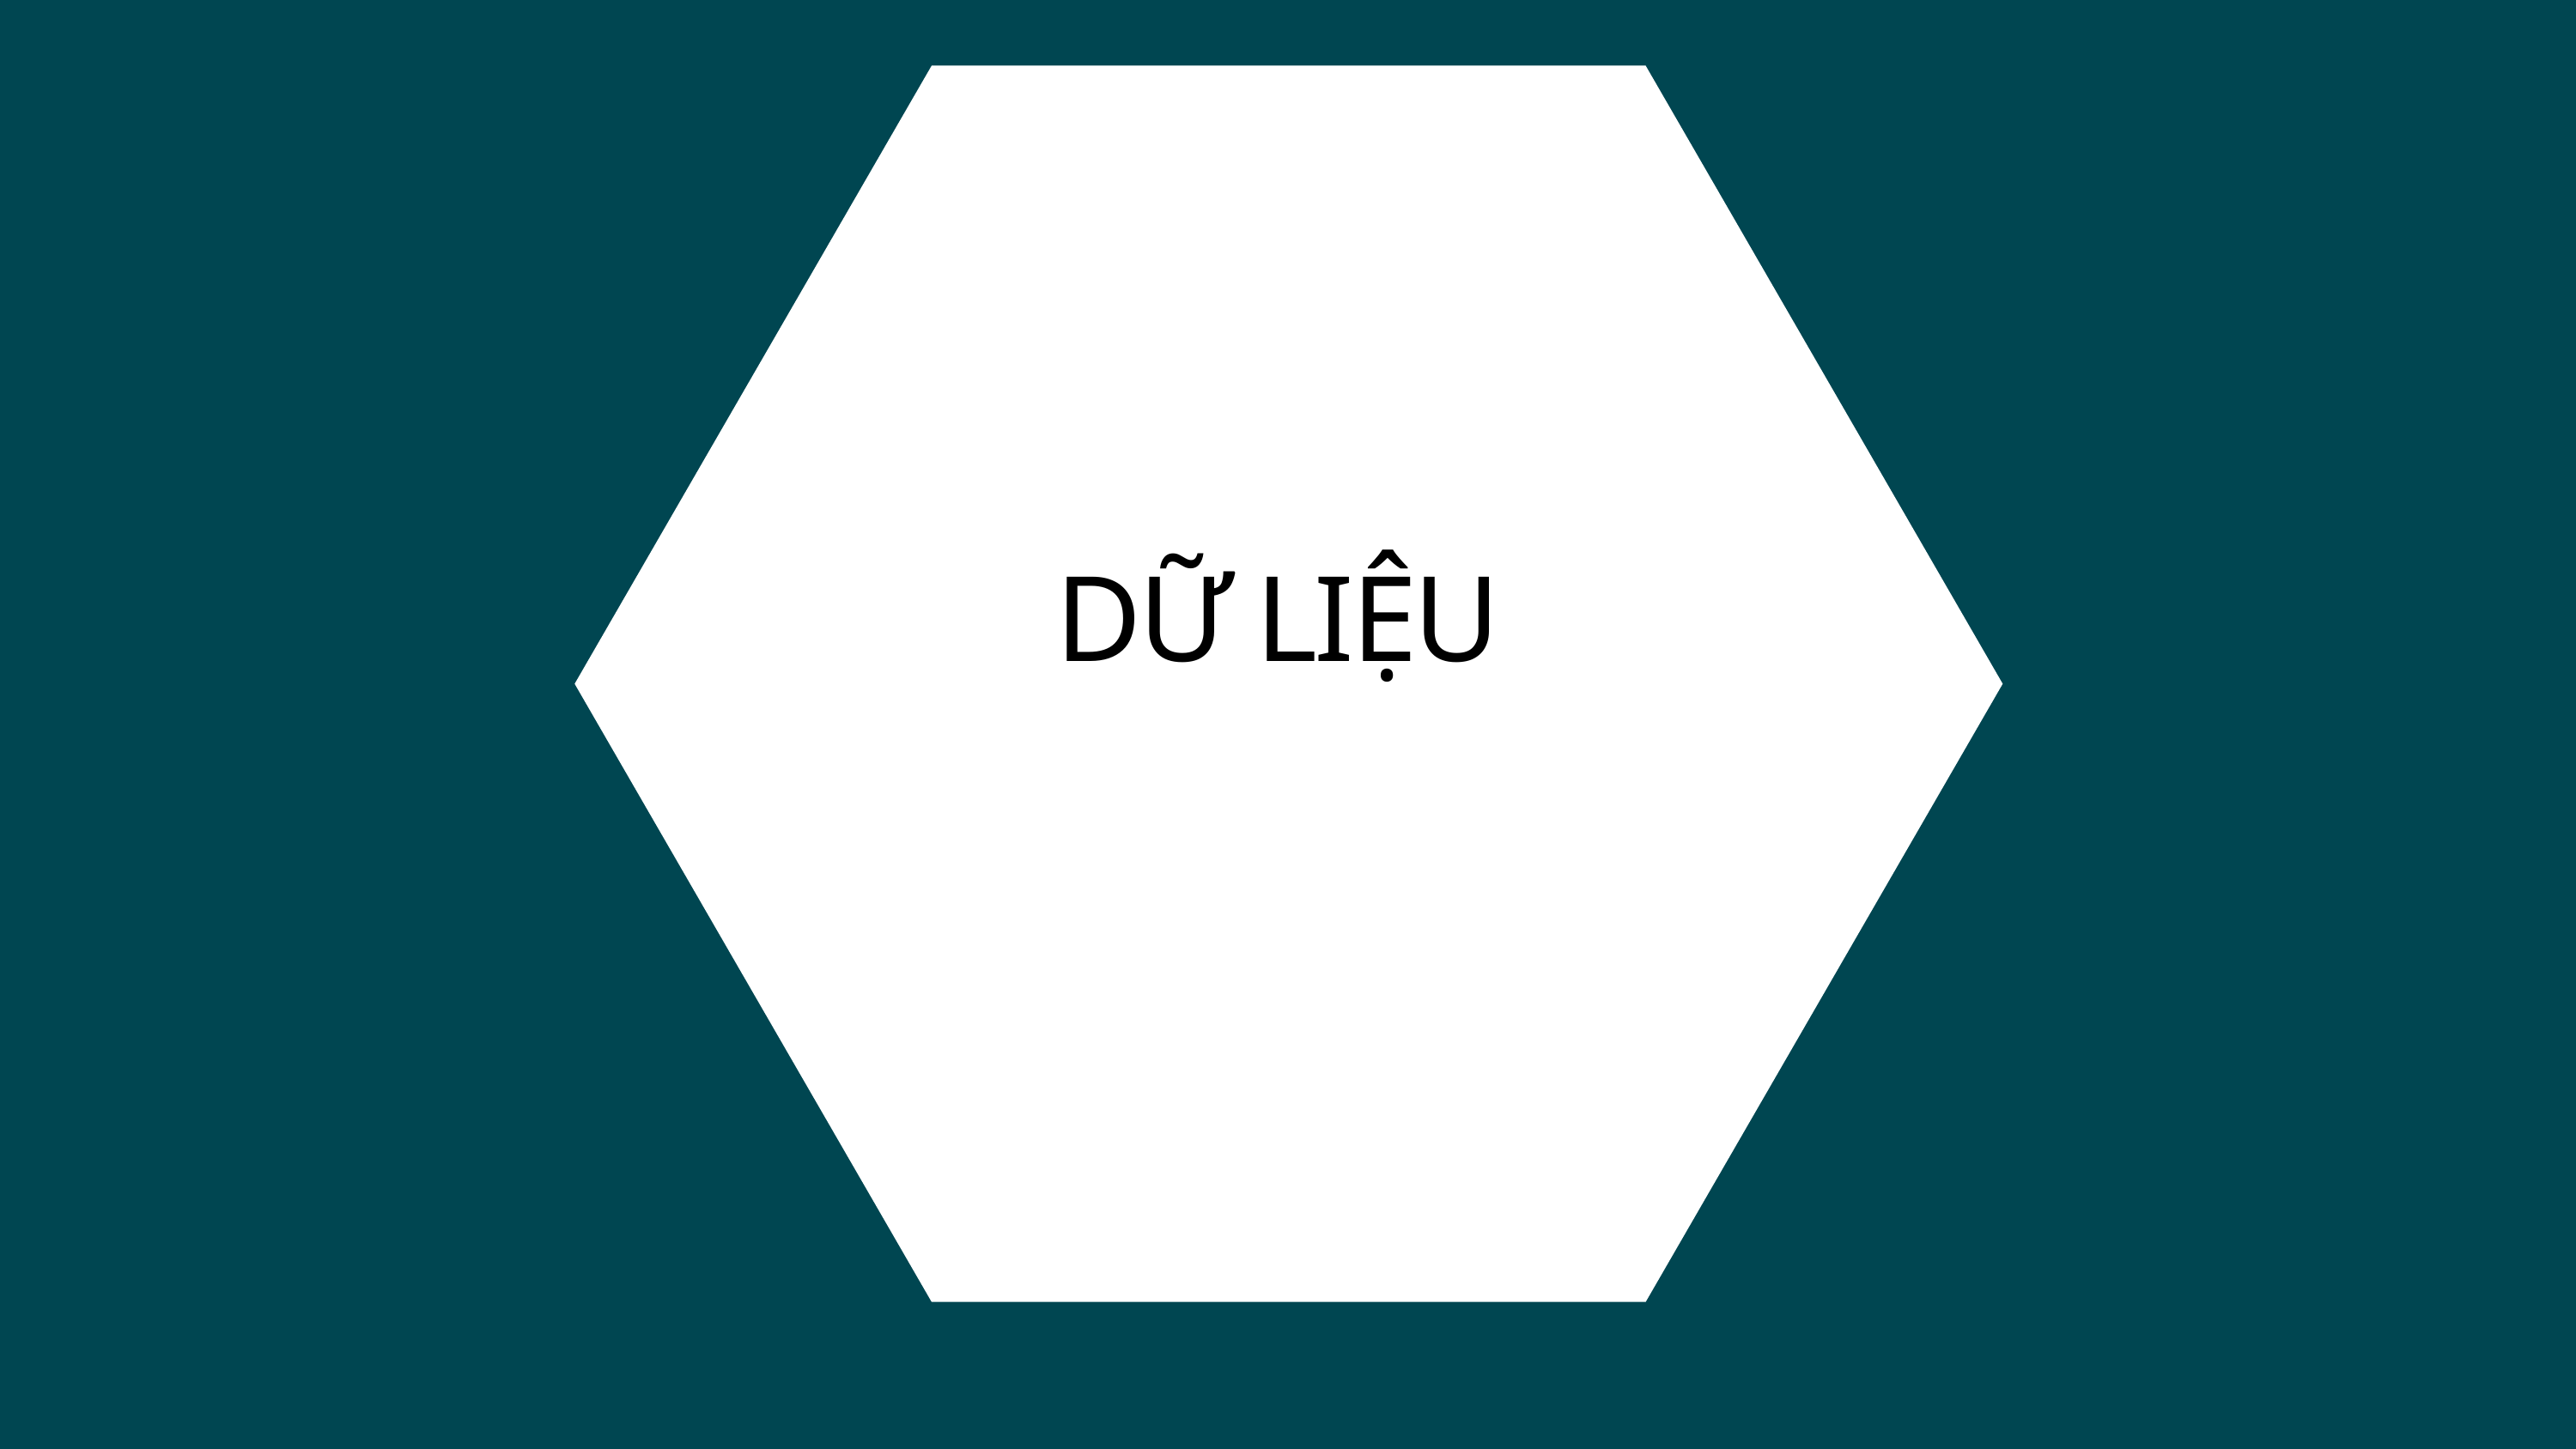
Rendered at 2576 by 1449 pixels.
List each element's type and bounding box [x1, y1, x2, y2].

text_box [574, 65, 2003, 1302]
